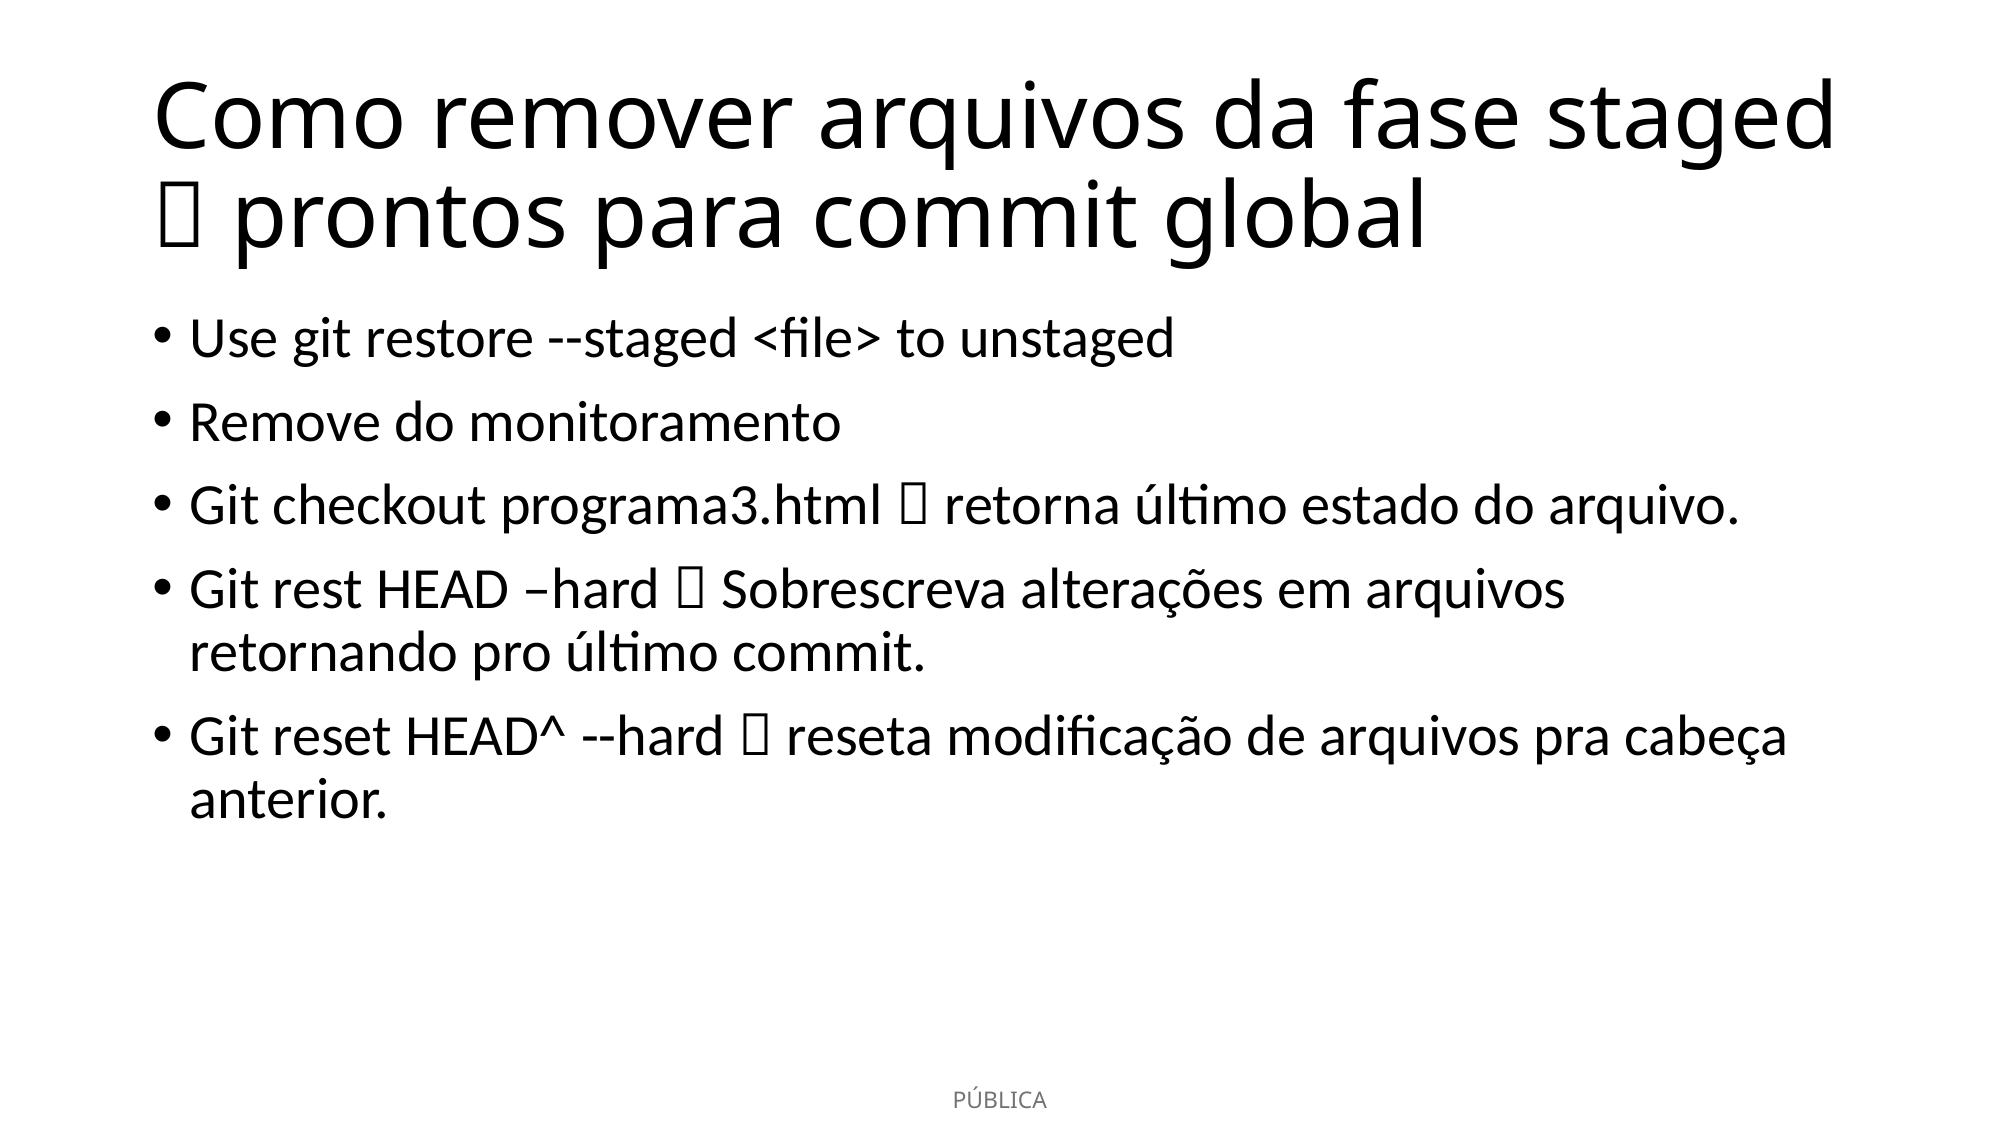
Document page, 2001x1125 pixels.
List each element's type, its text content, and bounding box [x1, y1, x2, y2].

title Como remover arquivos da fase staged  prontos para commit global [137, 59, 1863, 278]
list Use git restore --staged <file> to unstaged Remove do monitoramento Git checkout programa3.html  retorna último estado do arquivo. Git rest HEAD –hard  Sobrescreva alterações em arquivos retornando pro último commit. Git reset HEAD^ --hard  reseta modificação de arquivos pra cabeça anterior. [137, 299, 1863, 1014]
